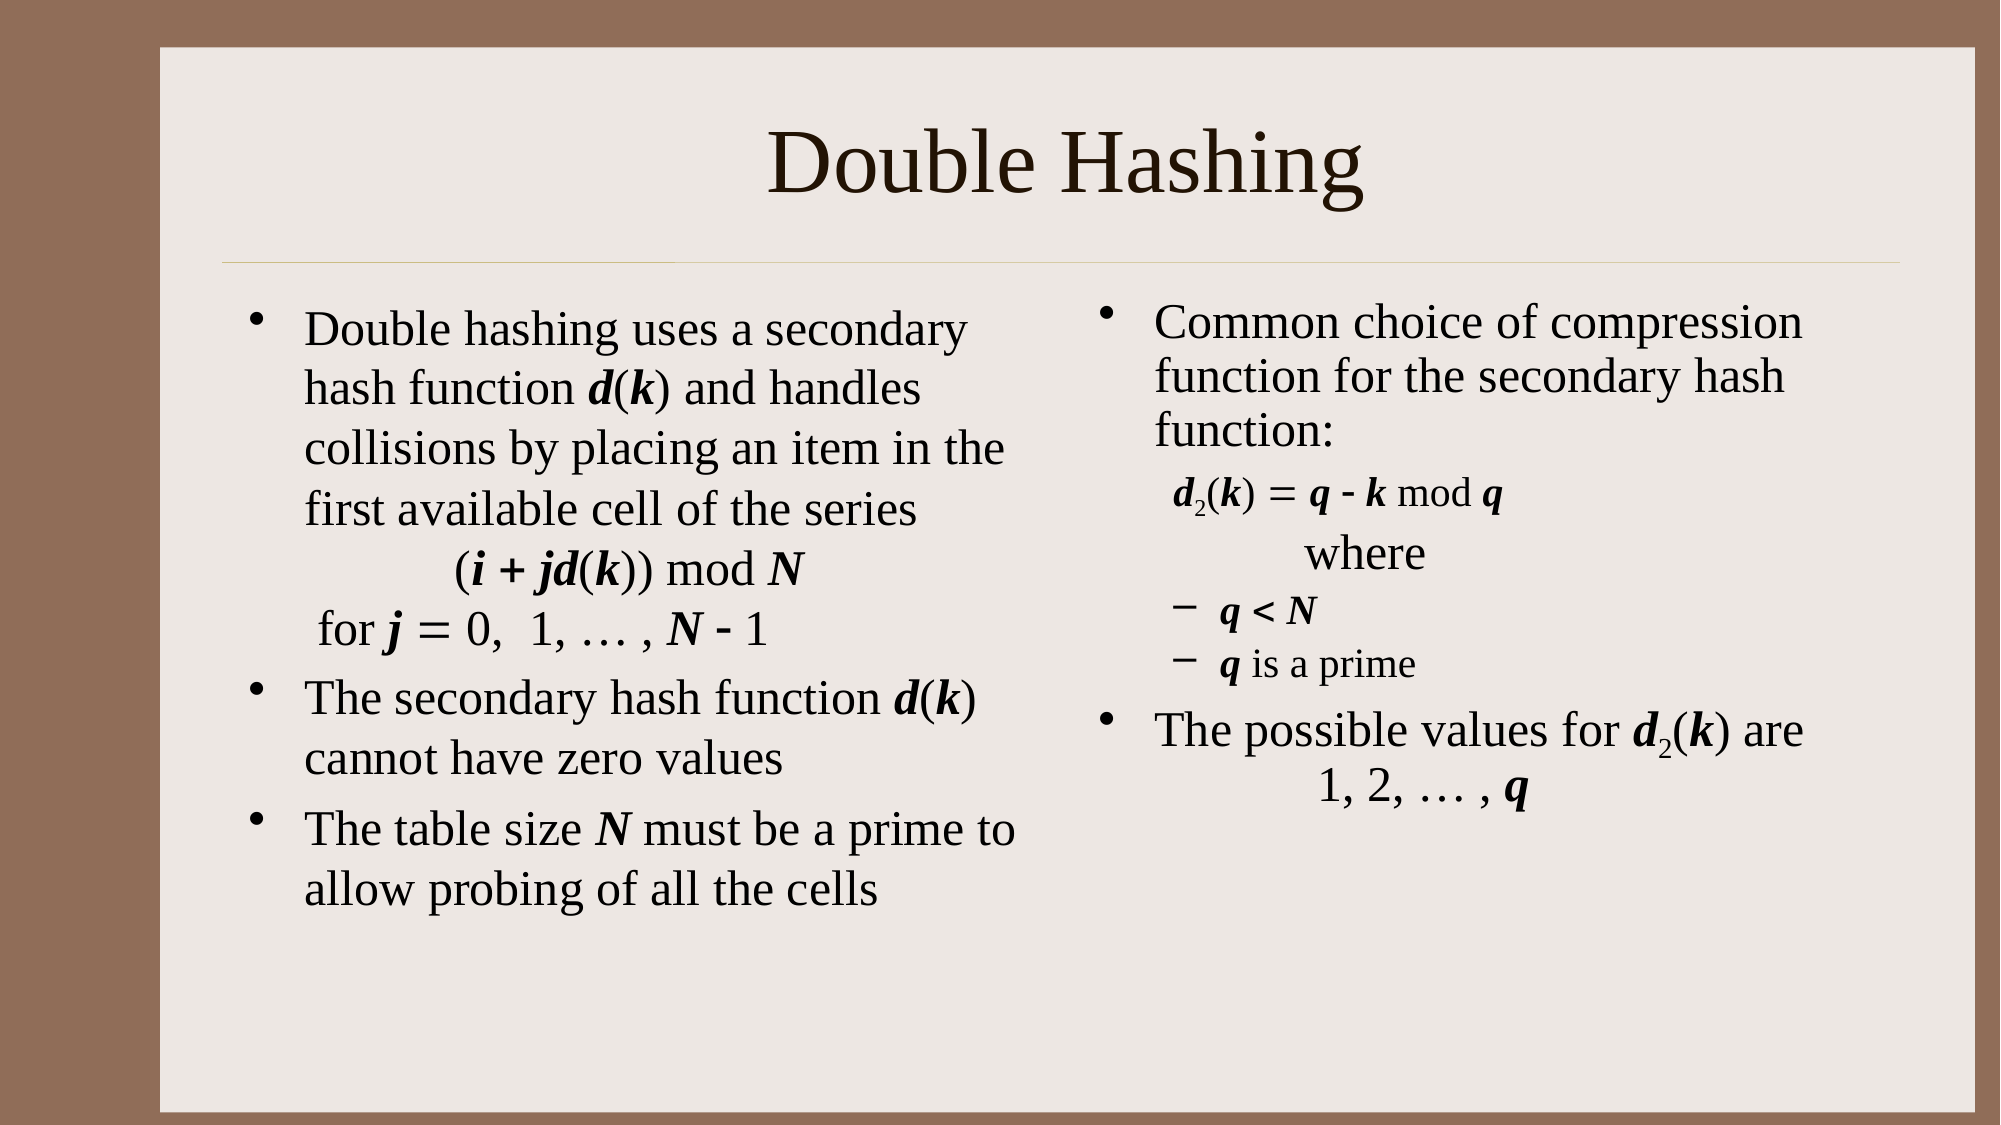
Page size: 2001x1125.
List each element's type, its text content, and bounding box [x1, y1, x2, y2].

list Common choice of compression function for the secondary hash function: d2(k) = q - k mod q where q < N q is a prime The possible values for d2(k) are 1, 2, … , q [1083, 287, 1900, 963]
list Double hashing uses a secondary hash function d(k) and handles collisions by placing an item in the first available cell of the series (i + jd(k)) mod N for j = 0, 1, … , N - 1 The secondary hash function d(k) cannot have zero values The table size N must be a prime to allow probing of all the cells [233, 287, 1050, 963]
title Double Hashing [233, 62, 1900, 250]
